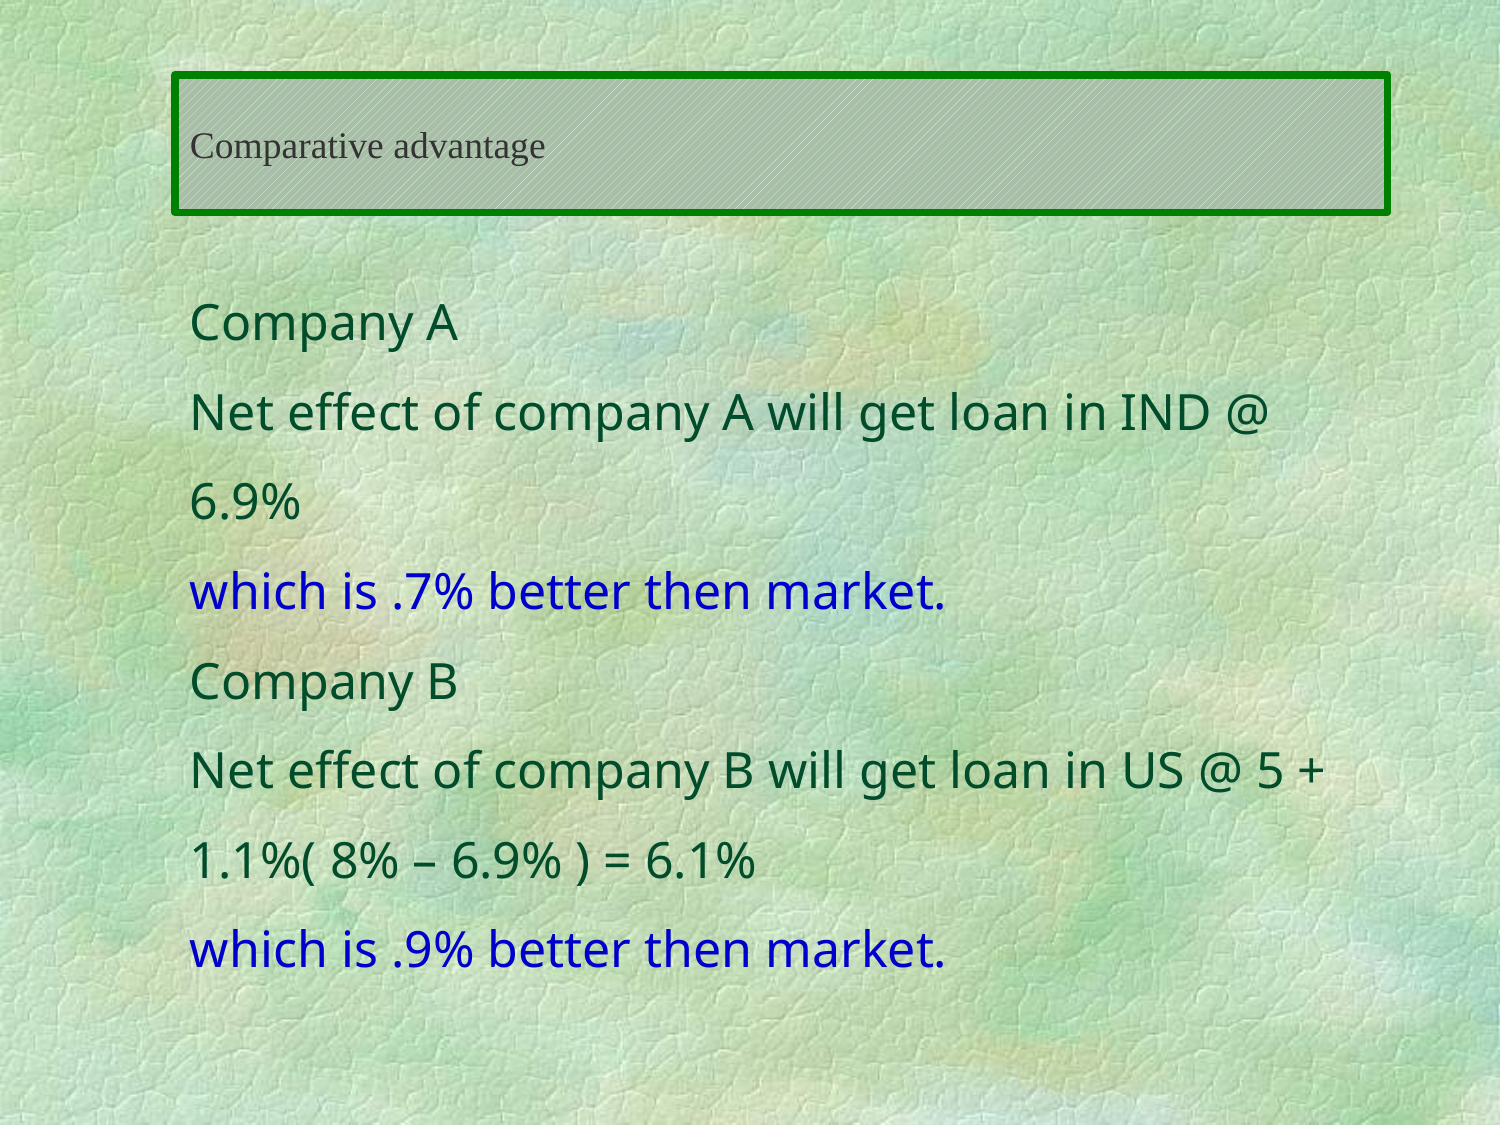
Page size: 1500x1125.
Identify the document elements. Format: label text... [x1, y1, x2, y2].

title Company A Net effect of company A will get loan in IND @ 6.9% which is .7% better then market. Company B Net effect of company B will get loan in US @ 5 + 1.1%( 8% – 6.9% ) = 6.1% which is .9% better then market. [174, 274, 1388, 1076]
text_box Comparative advantage [174, 74, 1388, 213]
picture [0, 0, 1500, 1125]
